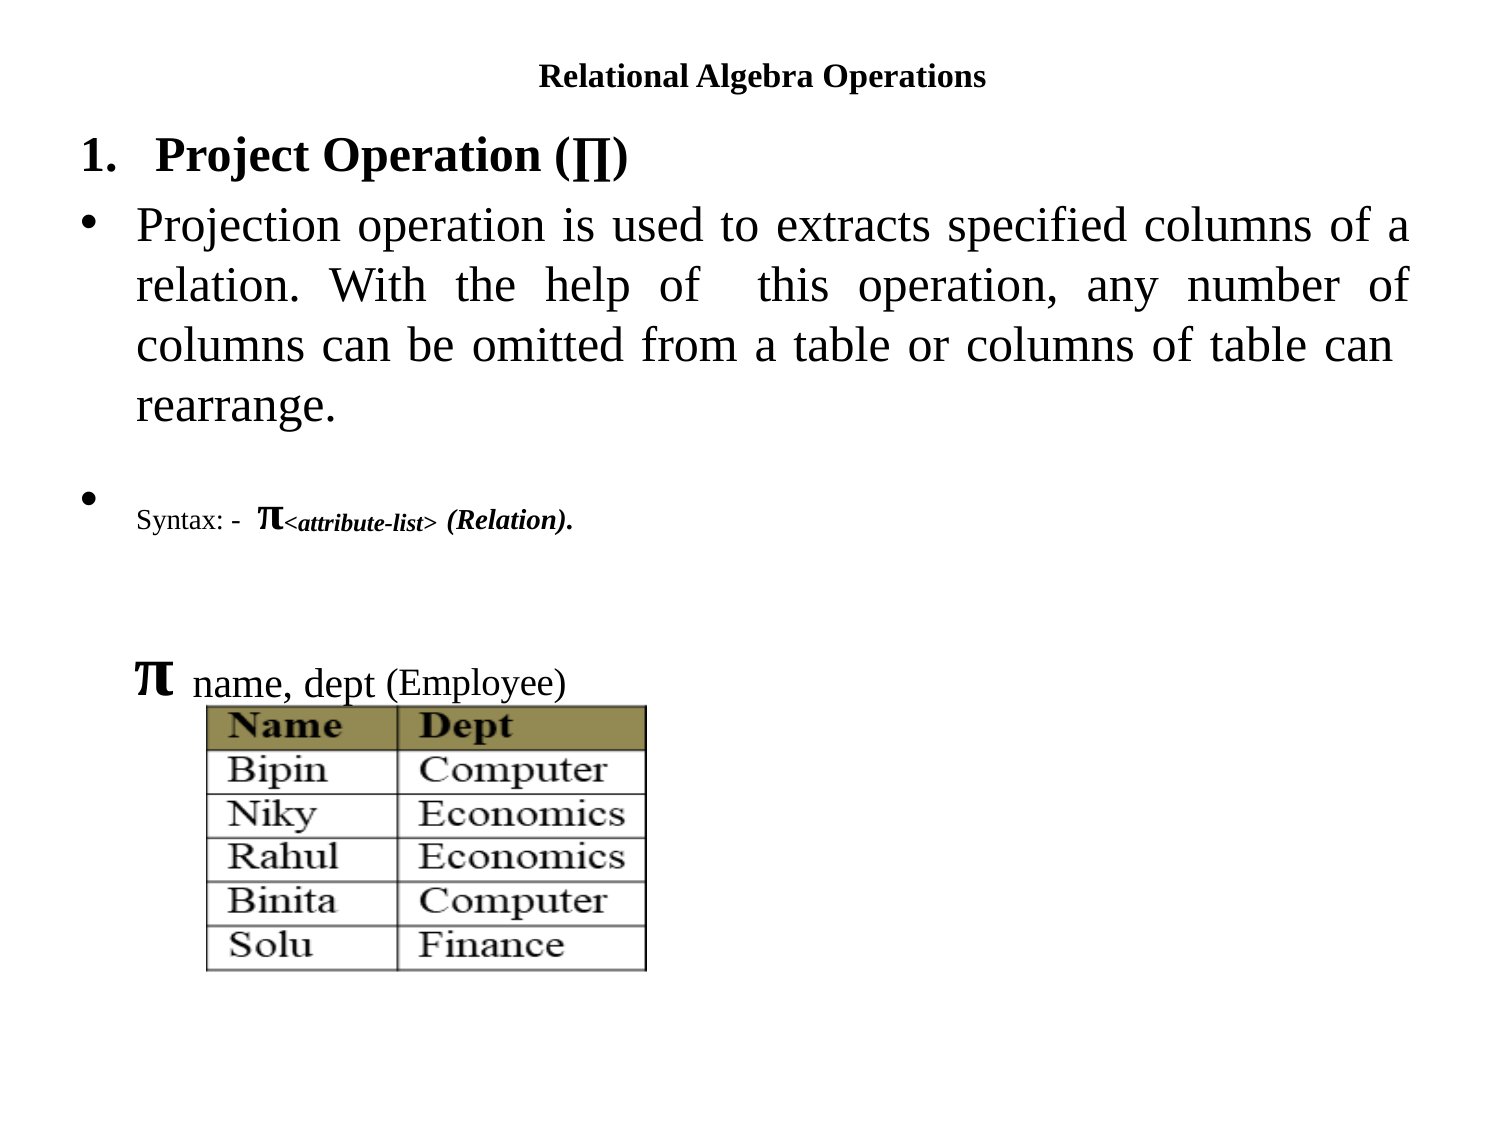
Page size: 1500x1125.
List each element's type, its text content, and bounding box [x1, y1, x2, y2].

list Project Operation (∏) Projection operation is used to extracts specified columns of a relation. With the help of this operation, any number of columns can be omitted from a table or columns of table can rearrange. Syntax: - π<attribute-list> (Relation). π name, dept (Employee) [64, 113, 1425, 1005]
title Relational Algebra Operations [100, 45, 1425, 113]
picture [206, 692, 647, 988]
